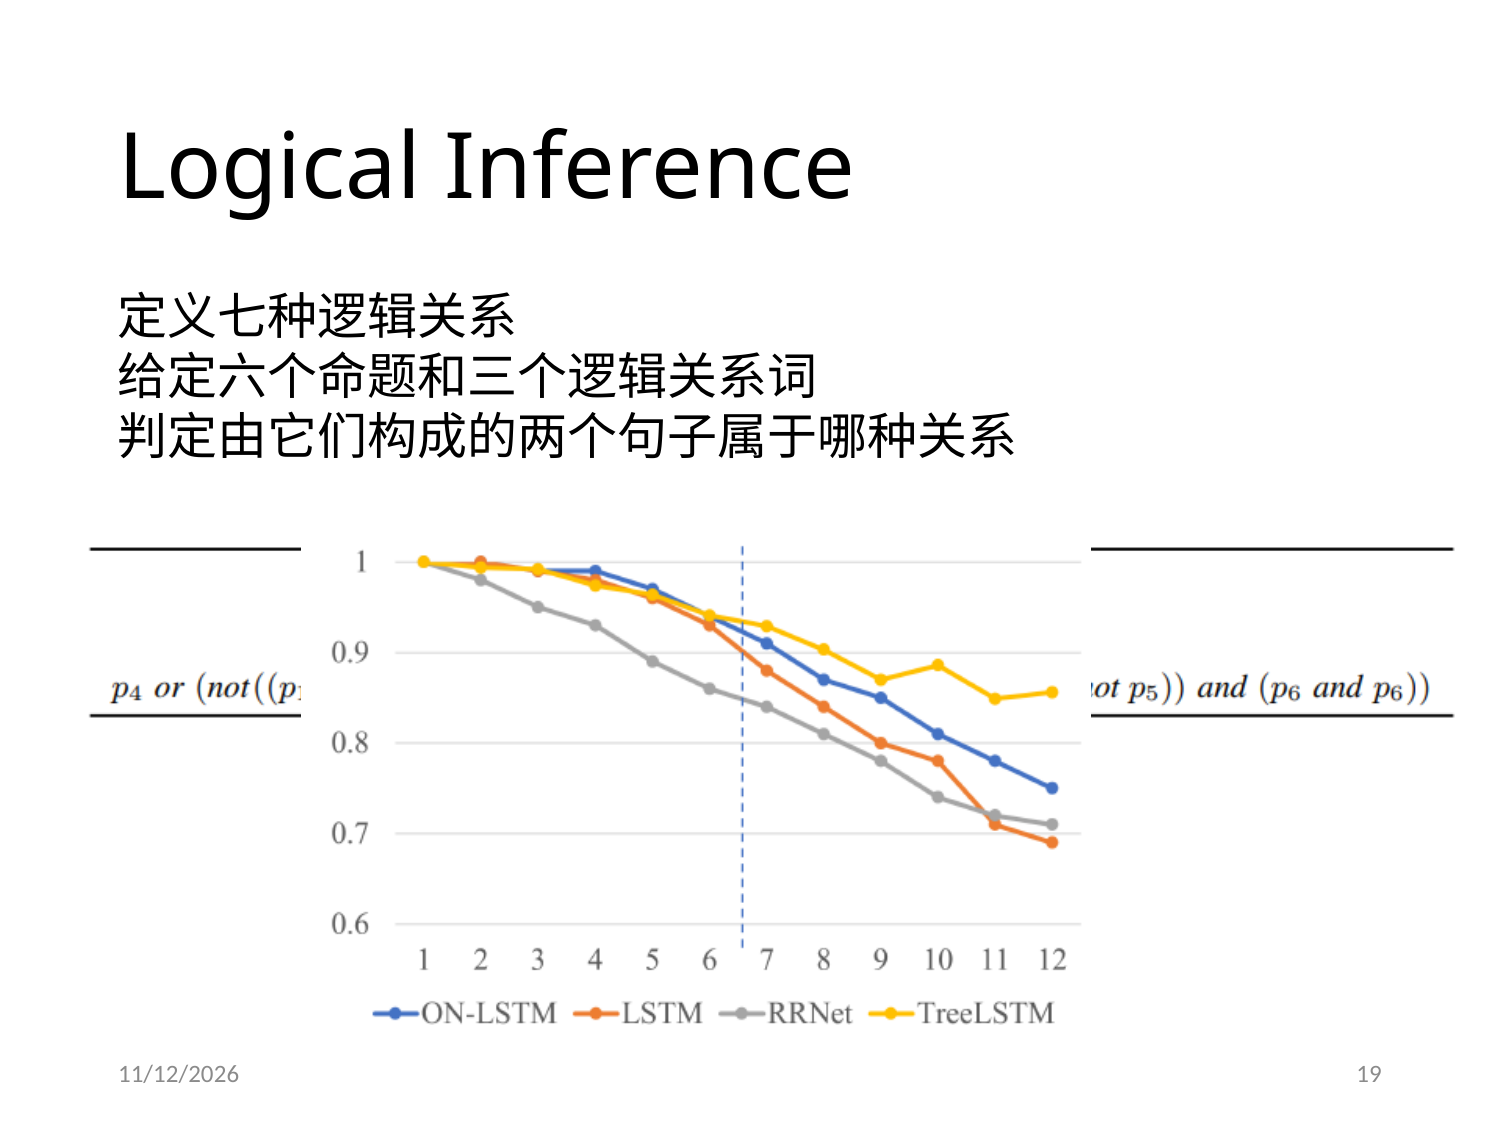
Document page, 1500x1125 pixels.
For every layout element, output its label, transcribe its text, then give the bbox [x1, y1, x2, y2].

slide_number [103, 1042, 441, 1103]
slide_number 19 [1059, 1042, 1397, 1103]
picture [69, 500, 1475, 1039]
title Logical Inference [103, 59, 1441, 278]
